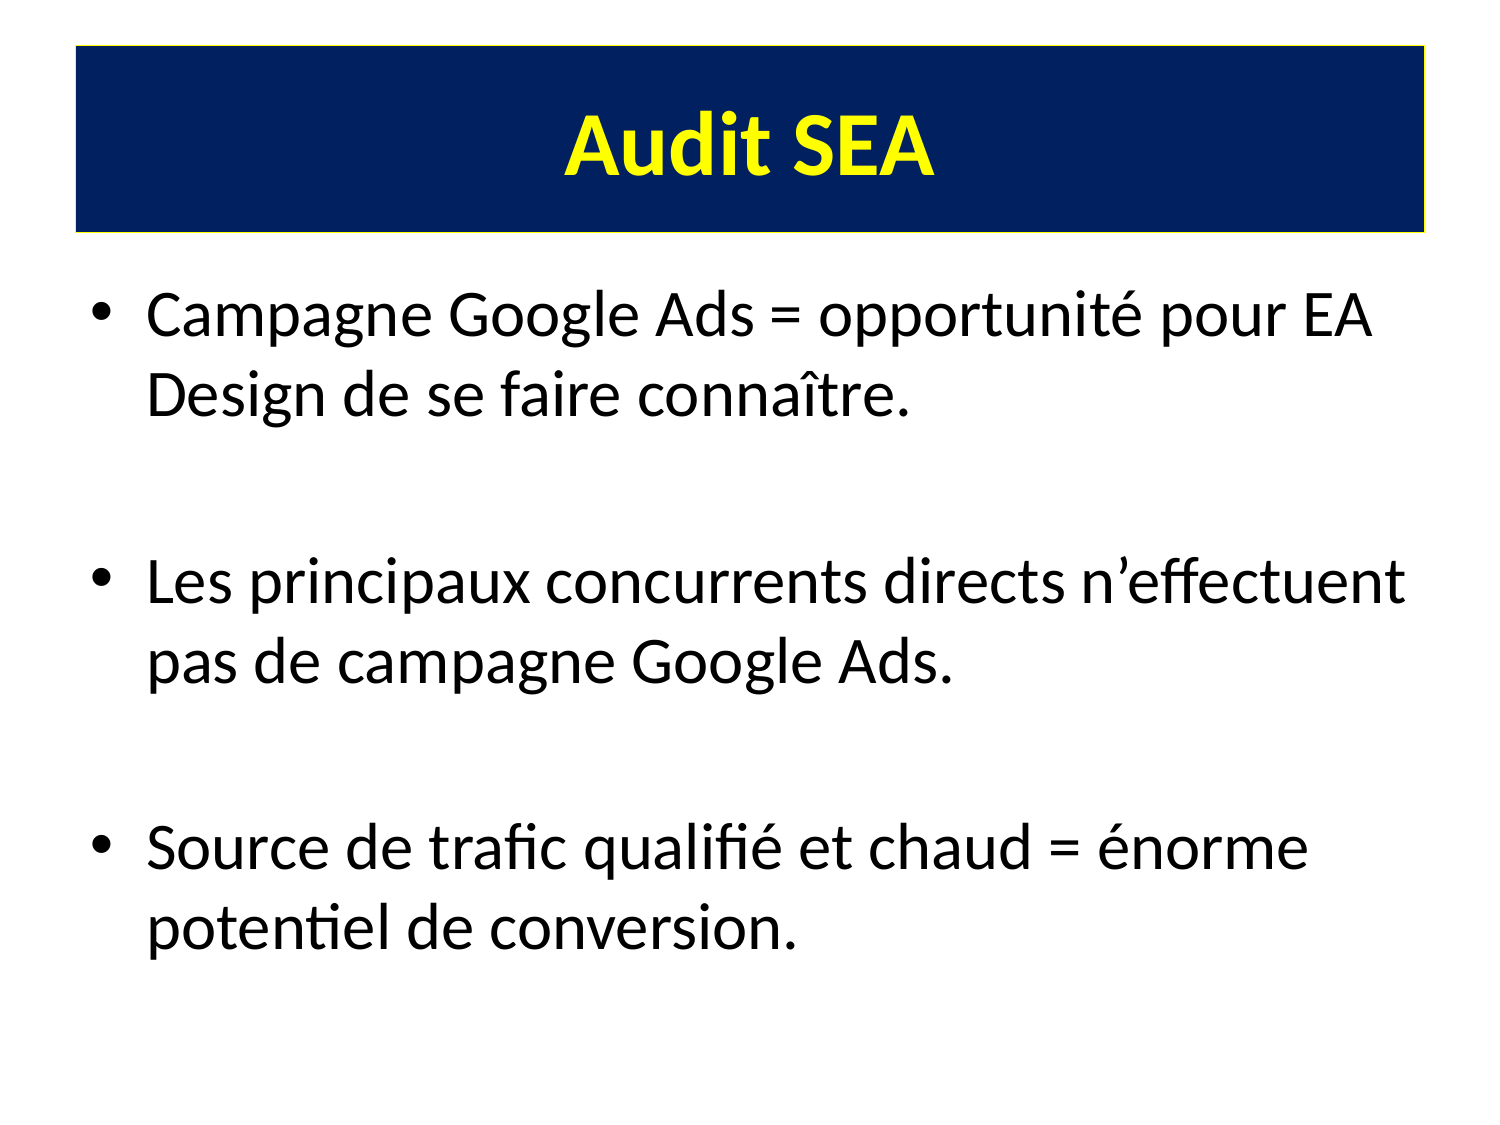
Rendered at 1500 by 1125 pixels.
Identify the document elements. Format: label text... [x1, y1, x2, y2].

title Audit SEA [75, 45, 1425, 233]
list Campagne Google Ads = opportunité pour EA Design de se faire connaître. Les principaux concurrents directs n’effectuent pas de campagne Google Ads. Source de trafic qualifié et chaud = énorme potentiel de conversion. [75, 262, 1425, 1005]
